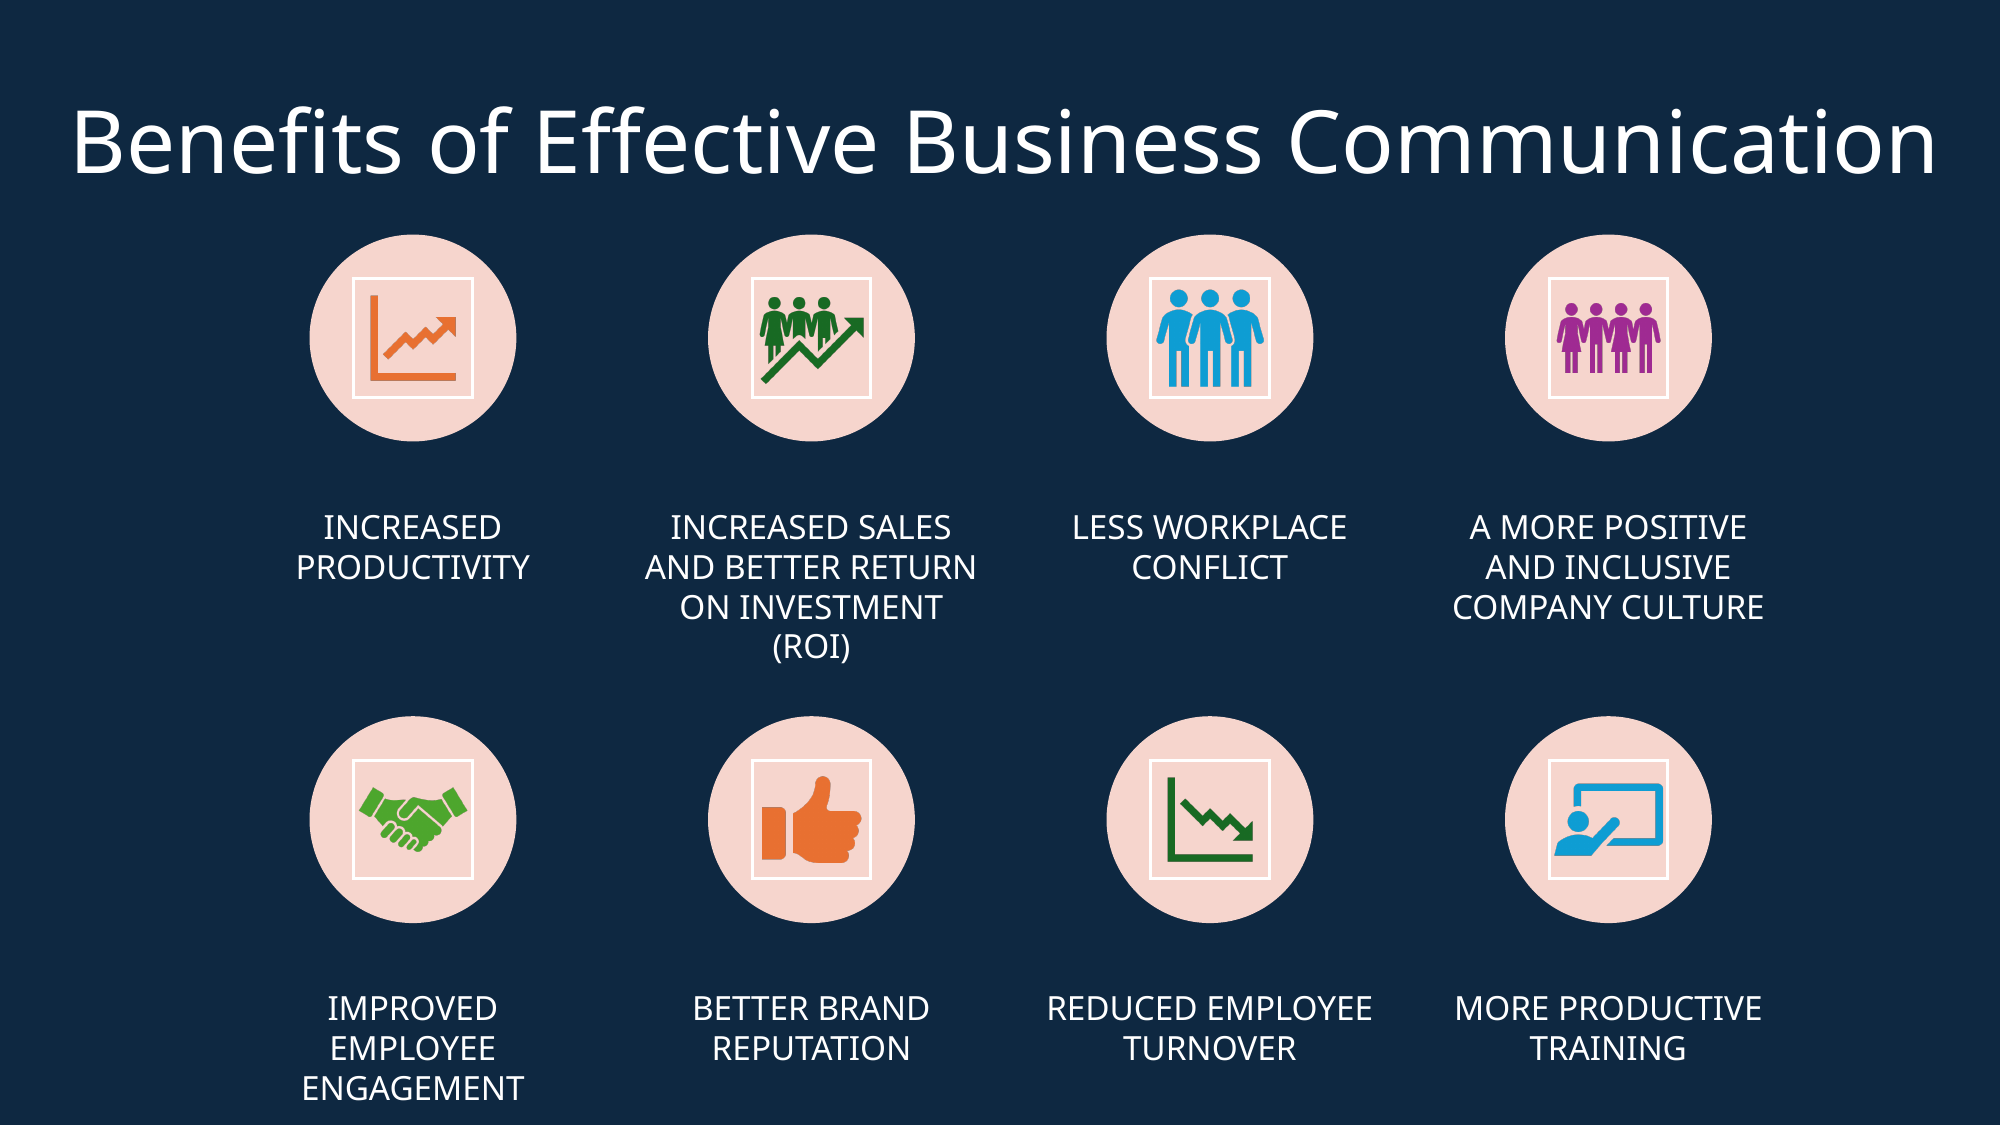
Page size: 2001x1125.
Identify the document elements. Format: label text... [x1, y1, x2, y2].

title Benefits of Effective Business Communication [54, 59, 1967, 231]
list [160, 230, 1862, 1118]
